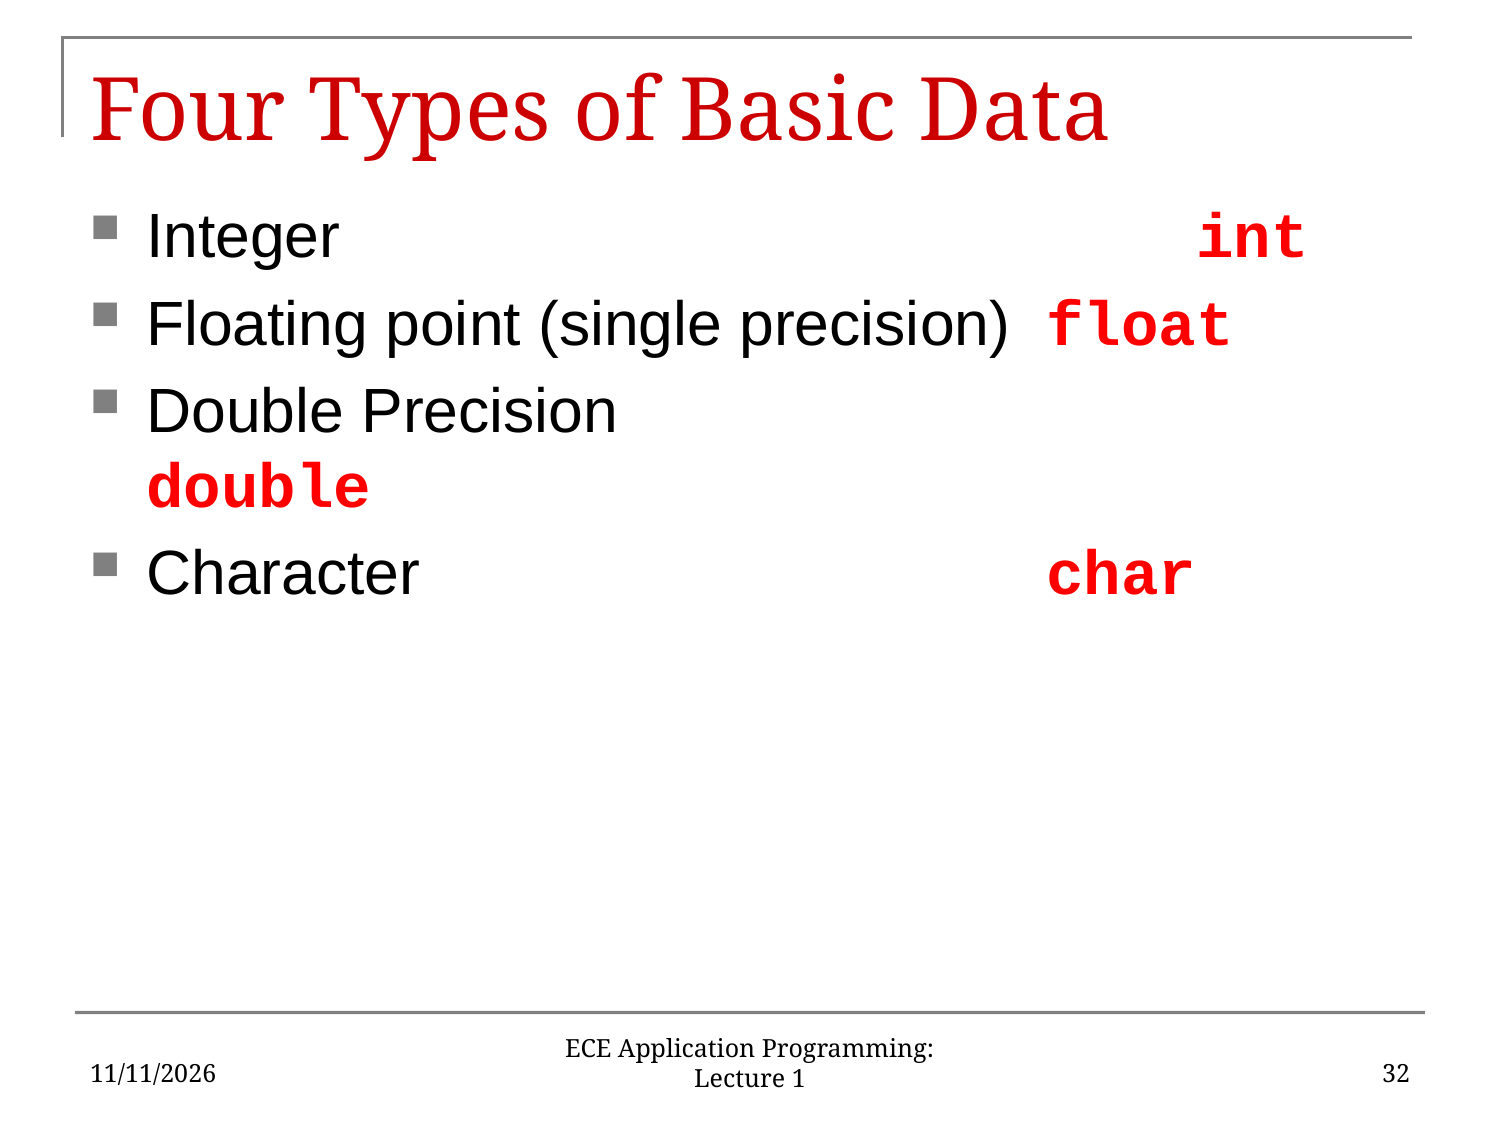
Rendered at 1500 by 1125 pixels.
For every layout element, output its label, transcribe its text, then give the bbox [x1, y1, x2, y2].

slide_number 32 [1074, 1023, 1426, 1100]
list Integer int Floating point (single precision) float Double Precision double Character char [75, 187, 1425, 1006]
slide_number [74, 1023, 426, 1100]
title Four Types of Basic Data [75, 45, 1425, 163]
footer ECE Application Programming: Lecture 1 [512, 1024, 988, 1101]
